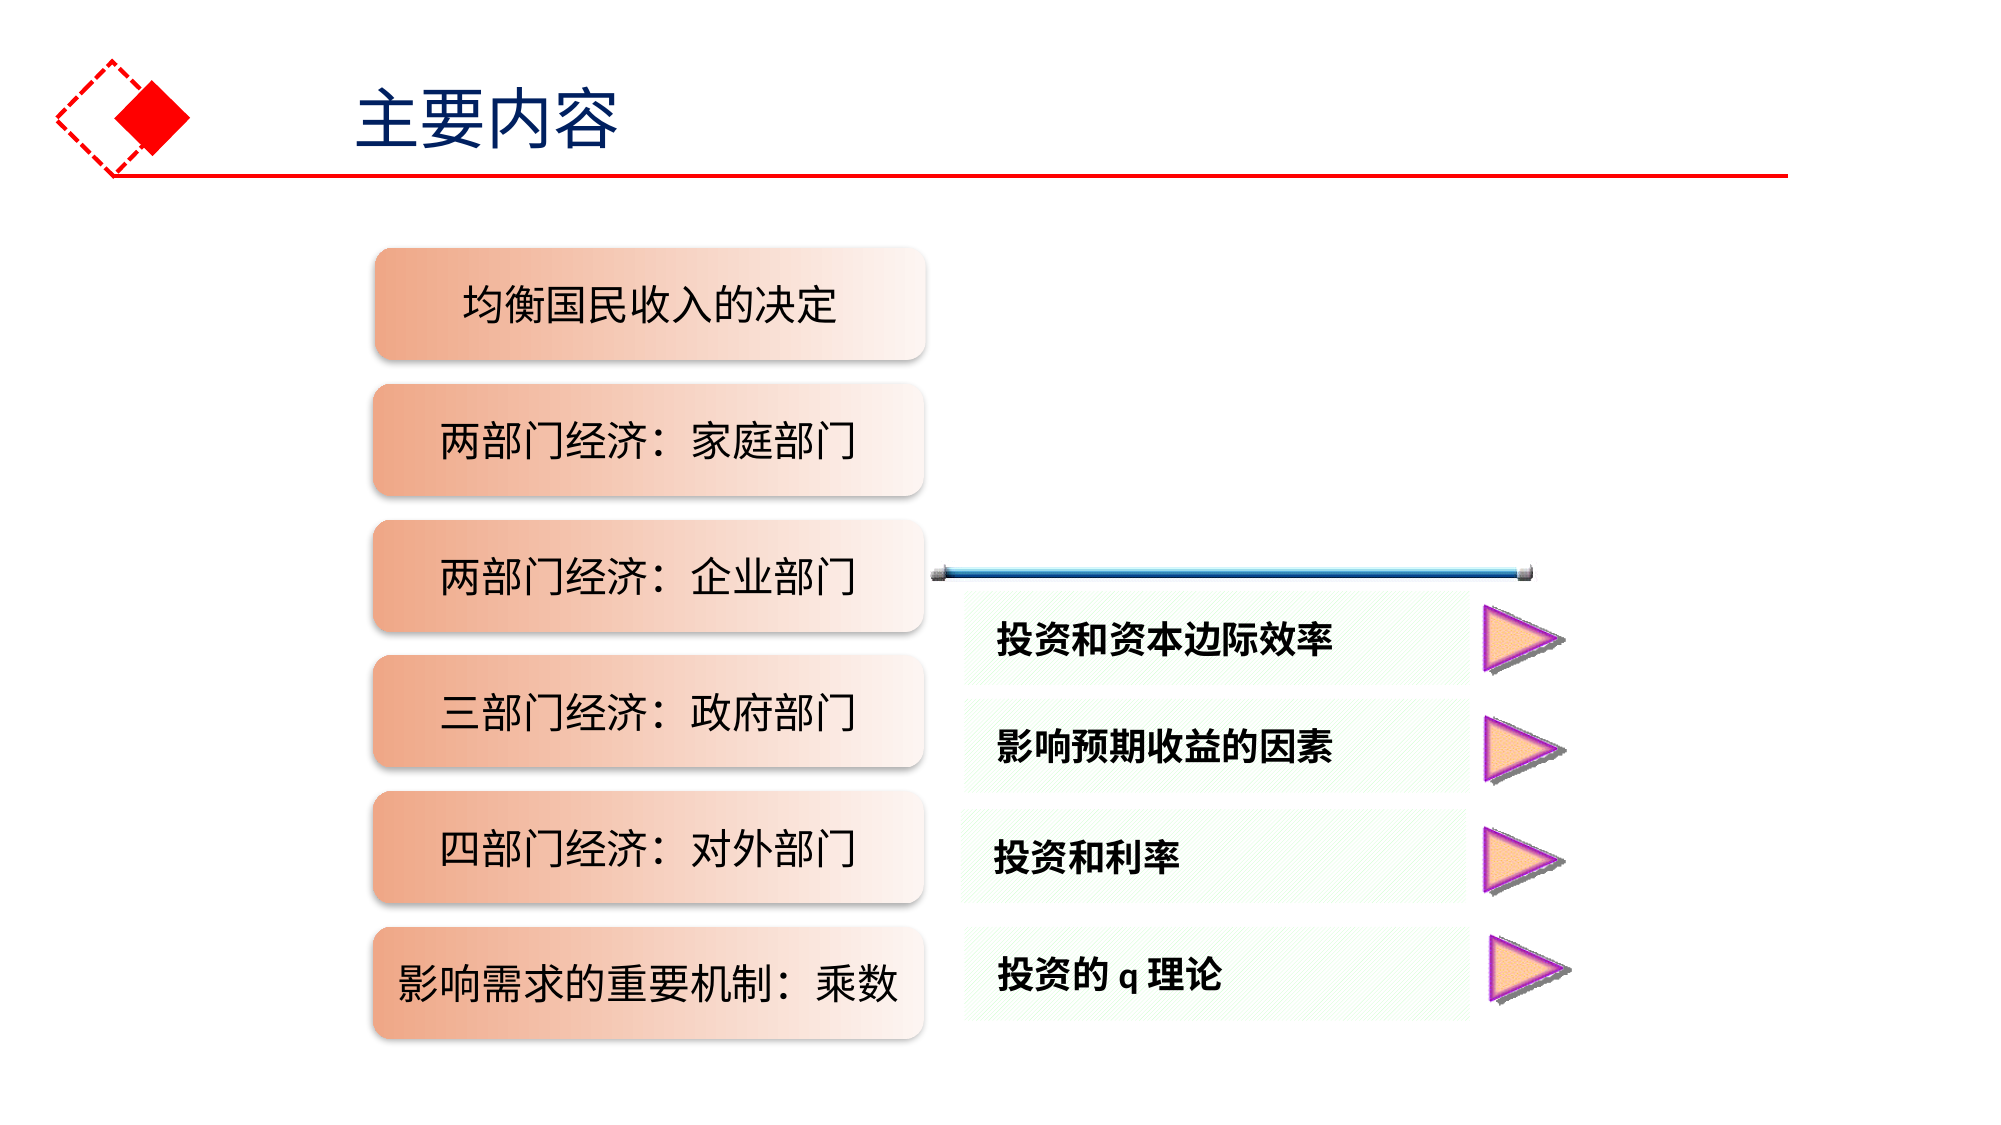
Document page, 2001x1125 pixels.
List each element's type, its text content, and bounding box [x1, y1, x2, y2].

picture [923, 560, 1539, 587]
picture [1464, 707, 1573, 791]
text_box 投资和利率 [960, 809, 1466, 903]
picture [1463, 818, 1573, 902]
text_box 影响预期收益的因素 [964, 698, 1470, 793]
text_box 两部门经济：企业部门 [372, 518, 925, 633]
text_box 四部门经济：对外部门 [372, 790, 925, 905]
text_box [54, 61, 143, 178]
text_box 均衡国民收入的决定 [374, 246, 927, 361]
text_box [114, 80, 191, 157]
text_box 投资和资本边际效率 [964, 591, 1470, 685]
picture [1469, 926, 1579, 1011]
text_box 主要内容 [338, 69, 1082, 165]
text_box 三部门经济：政府部门 [372, 654, 925, 769]
text_box 两部门经济：家庭部门 [372, 382, 925, 497]
text_box 投资的q理论 [964, 926, 1470, 1021]
picture [1463, 596, 1573, 681]
text_box 影响需求的重要机制：乘数 [372, 925, 925, 1041]
